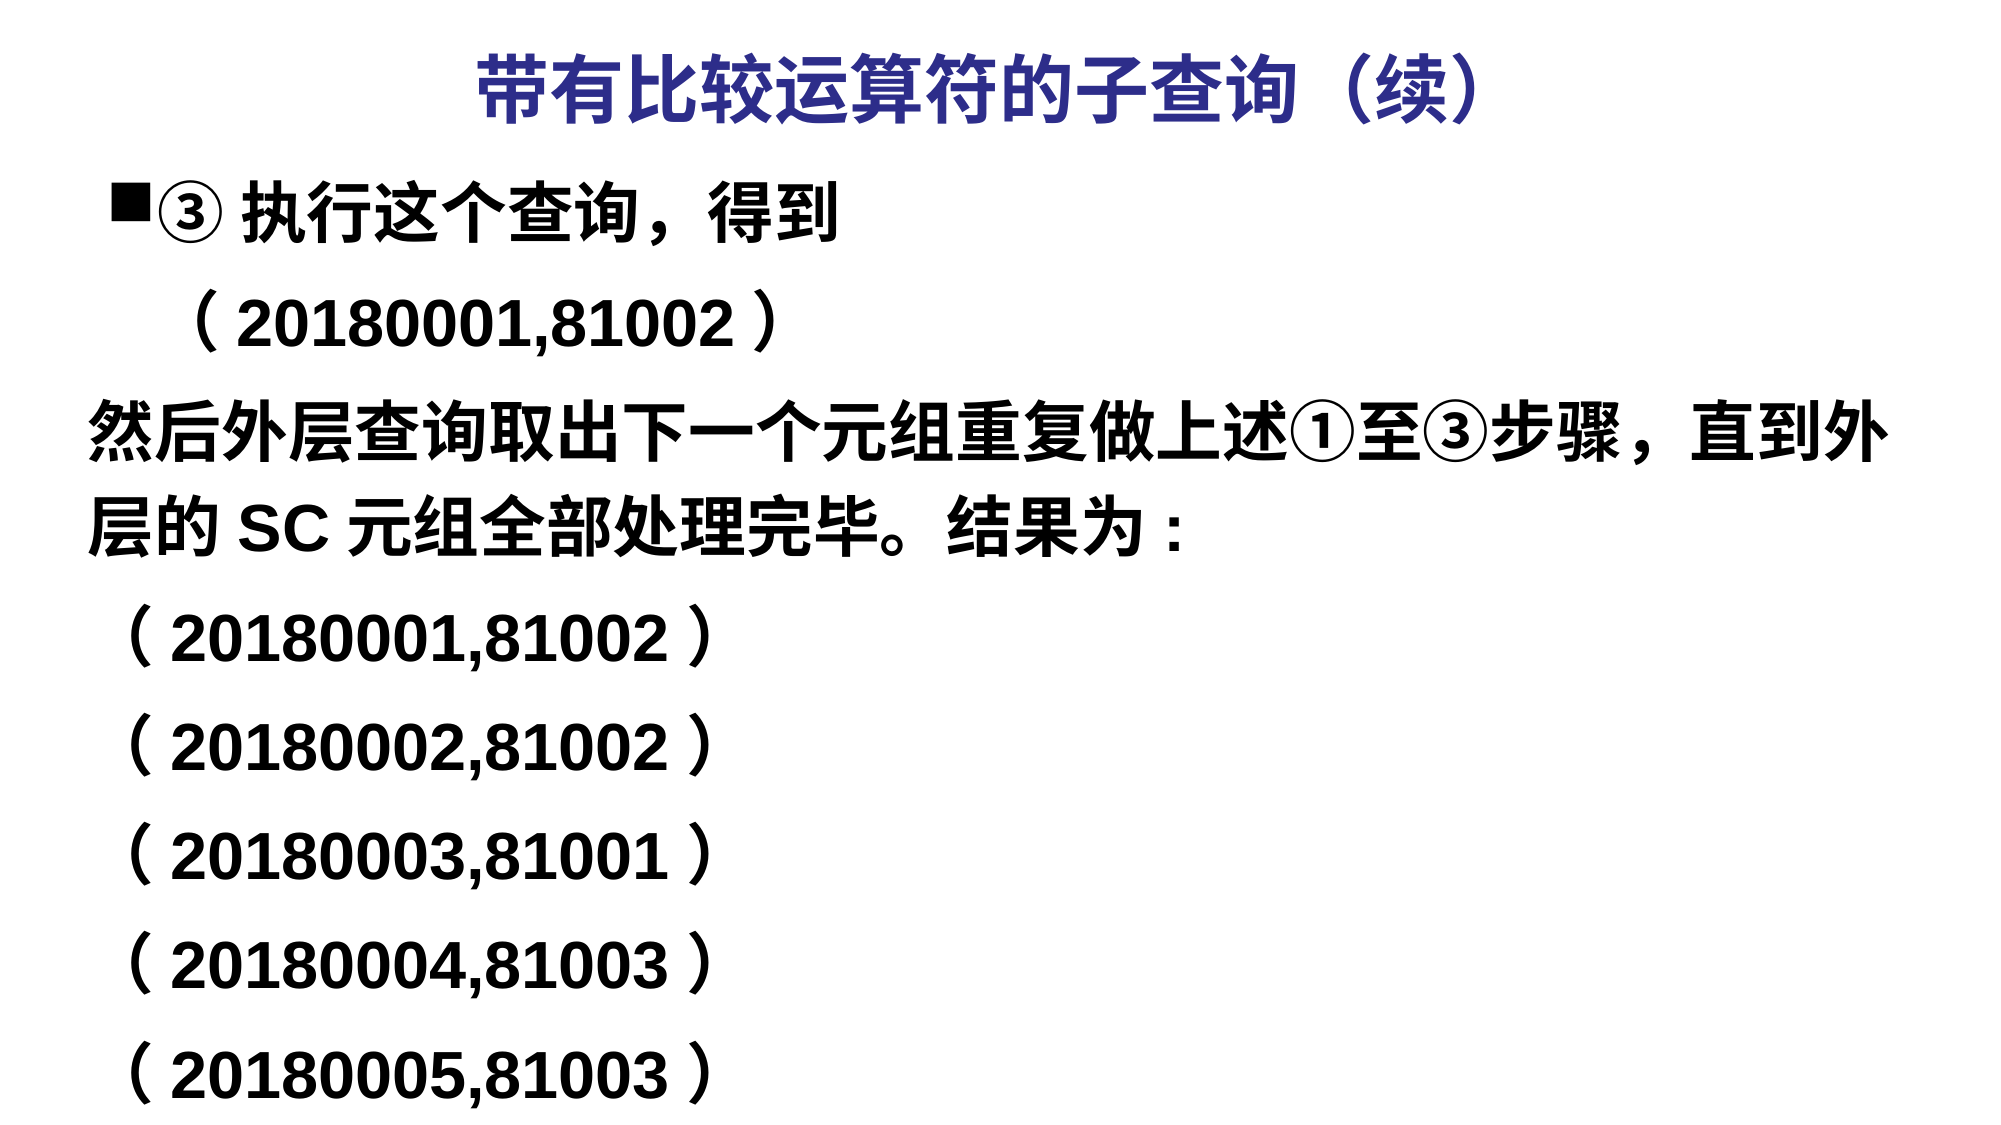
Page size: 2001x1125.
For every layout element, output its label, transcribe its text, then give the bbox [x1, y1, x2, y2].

title 带有比较运算符的子查询（续） [99, 0, 1900, 147]
list ③执行这个查询，得到 （20180001,81002） 然后外层查询取出下一个元组重复做上述①至③步骤，直到外层的SC元组全部处理完毕。结果为: （20180001,81002） （20180002,81002） （20180003,81001） （20180004,81003） （20180005,81003） [16, 147, 1960, 1034]
